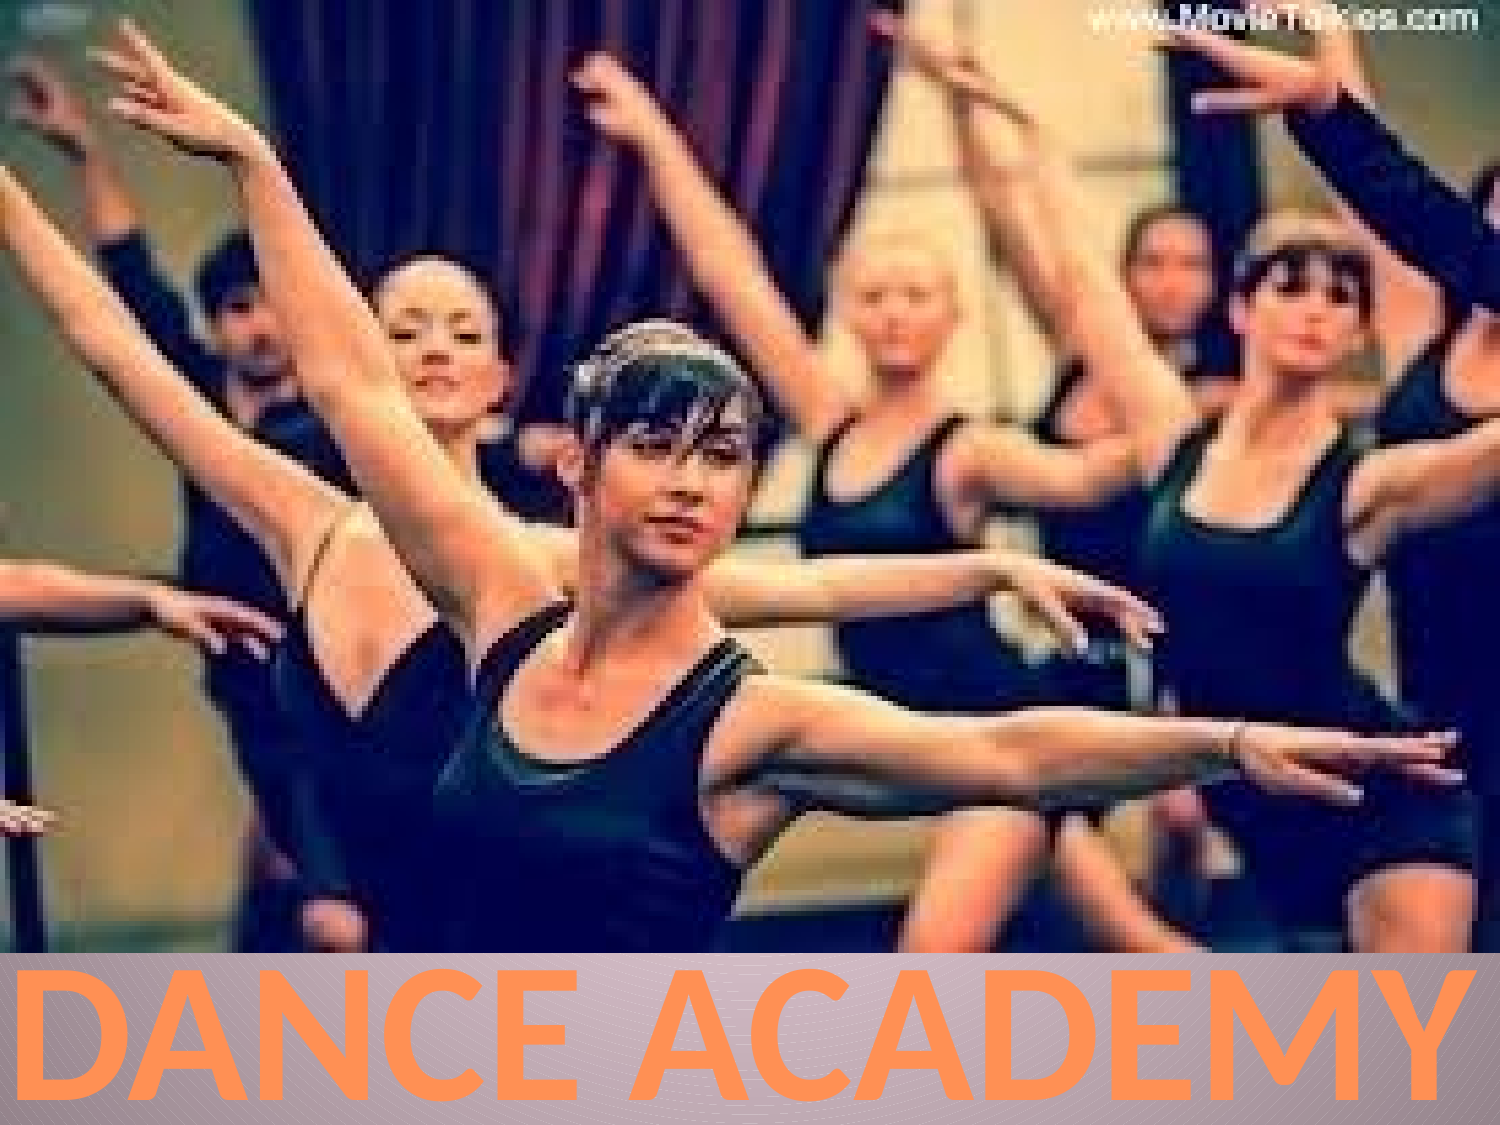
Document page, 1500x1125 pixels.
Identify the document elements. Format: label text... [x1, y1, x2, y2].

picture [0, 0, 1500, 953]
text_box DANCE ACADEMY [0, 960, 1493, 1125]
